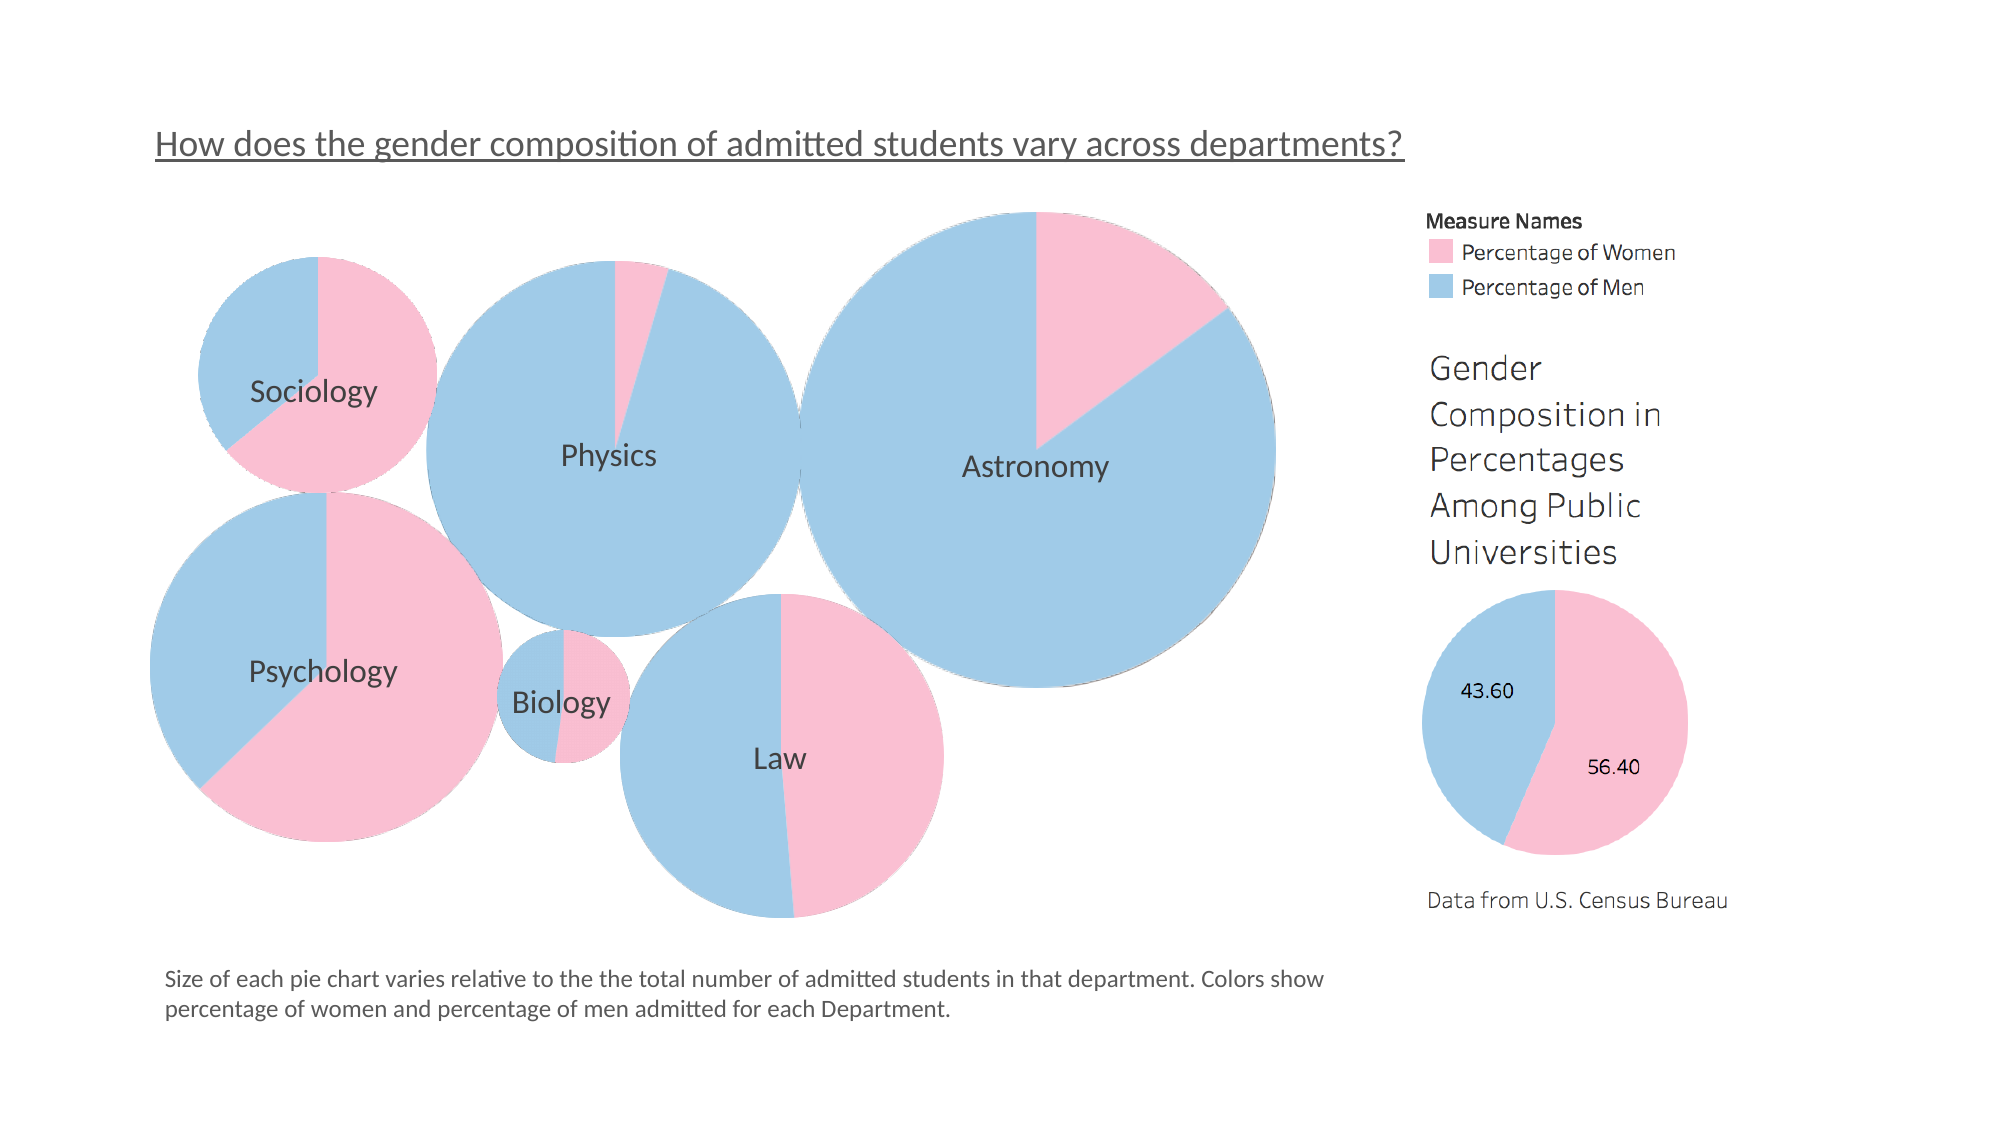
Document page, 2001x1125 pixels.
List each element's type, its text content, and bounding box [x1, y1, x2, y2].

picture [150, 212, 1276, 918]
text_box How does the gender composition of admitted students vary across departments? [140, 111, 1454, 172]
text_box Size of each pie chart varies relative to the the total number of admitted students in that department. Colors show percentage of women and percentage of men admitted for each Department. [150, 954, 1423, 1030]
picture [1422, 333, 1688, 855]
picture [1423, 202, 1681, 303]
picture [1422, 877, 1733, 922]
